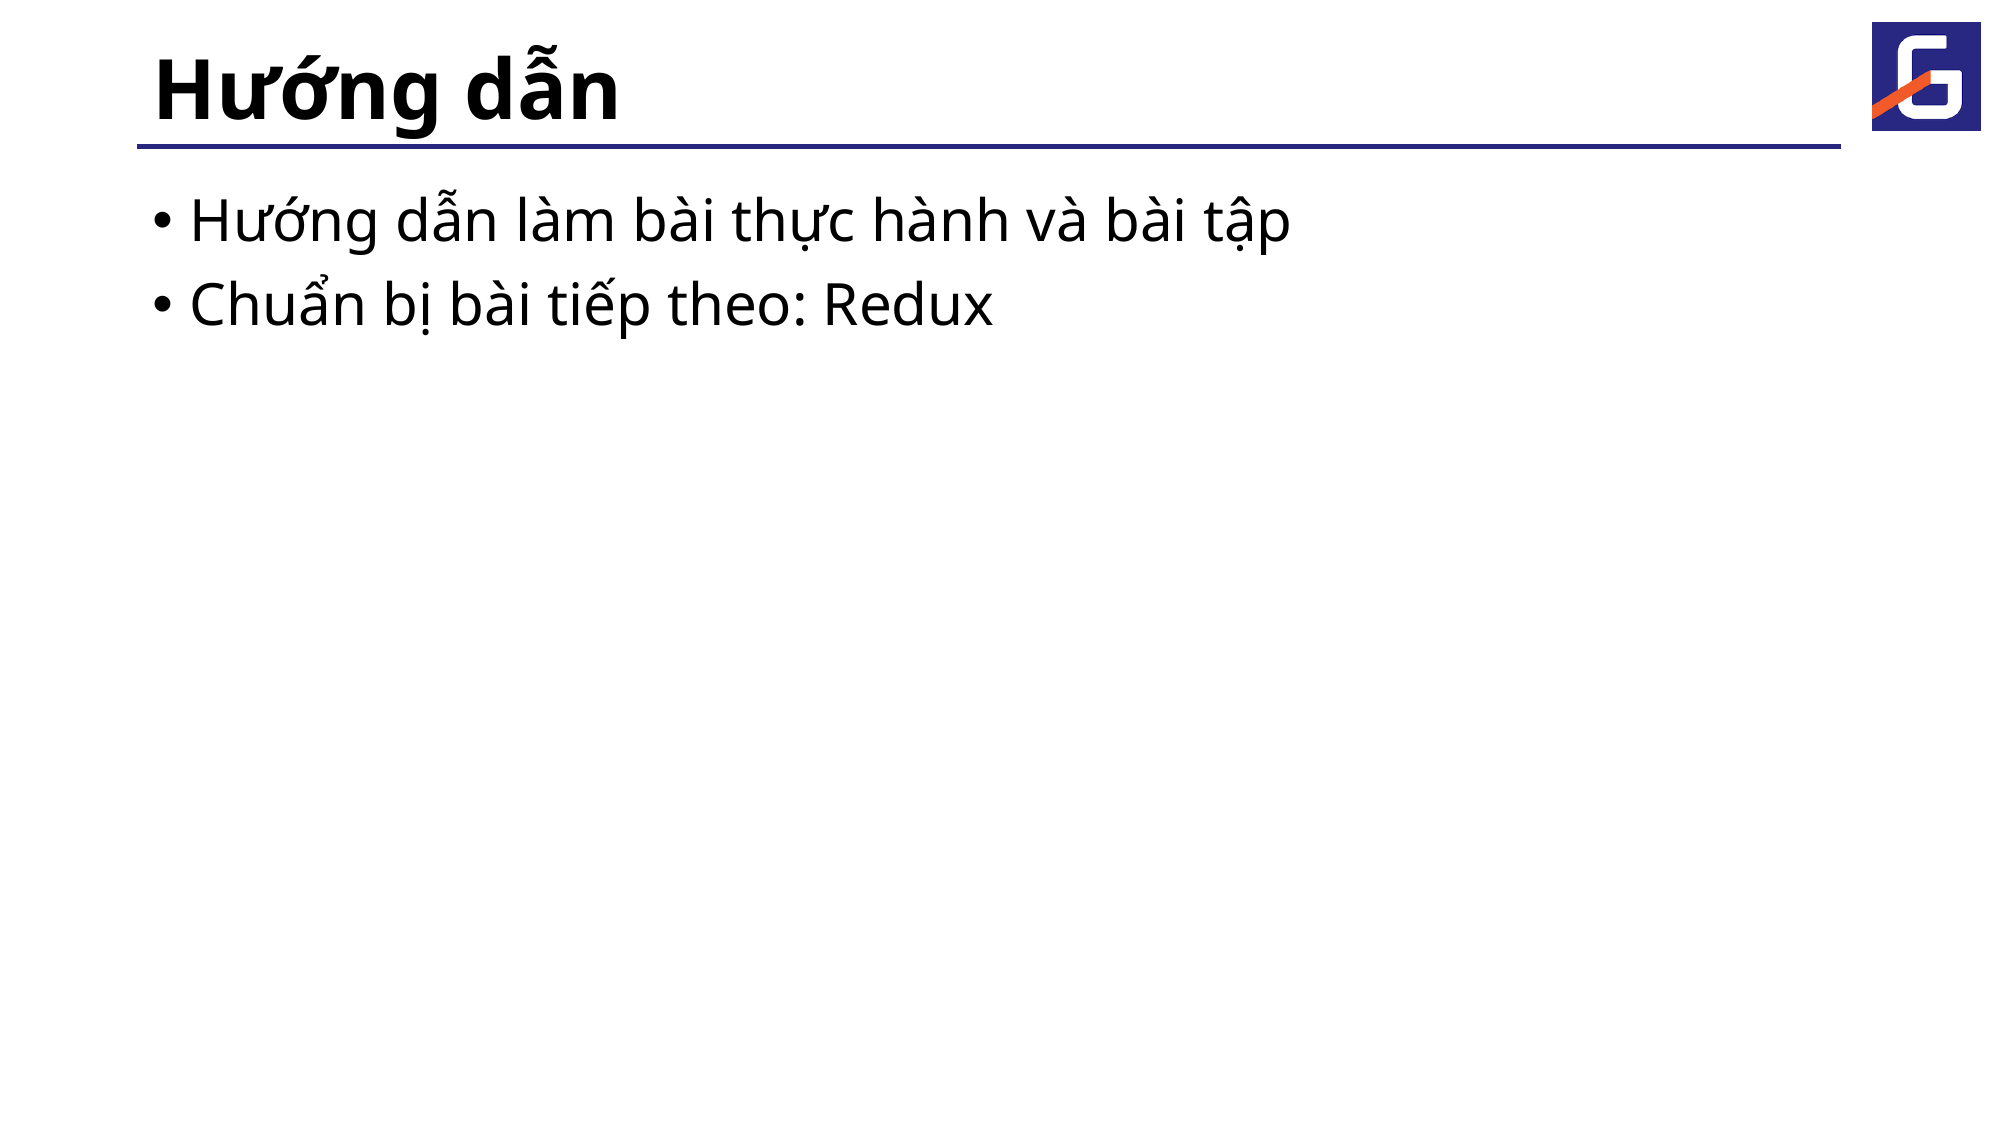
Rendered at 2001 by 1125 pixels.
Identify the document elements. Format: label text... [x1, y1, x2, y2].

list Hướng dẫn làm bài thực hành và bài tập Chuẩn bị bài tiếp theo: Redux [137, 183, 1863, 1014]
picture [1872, 22, 1981, 131]
title Hướng dẫn [137, 26, 1863, 160]
